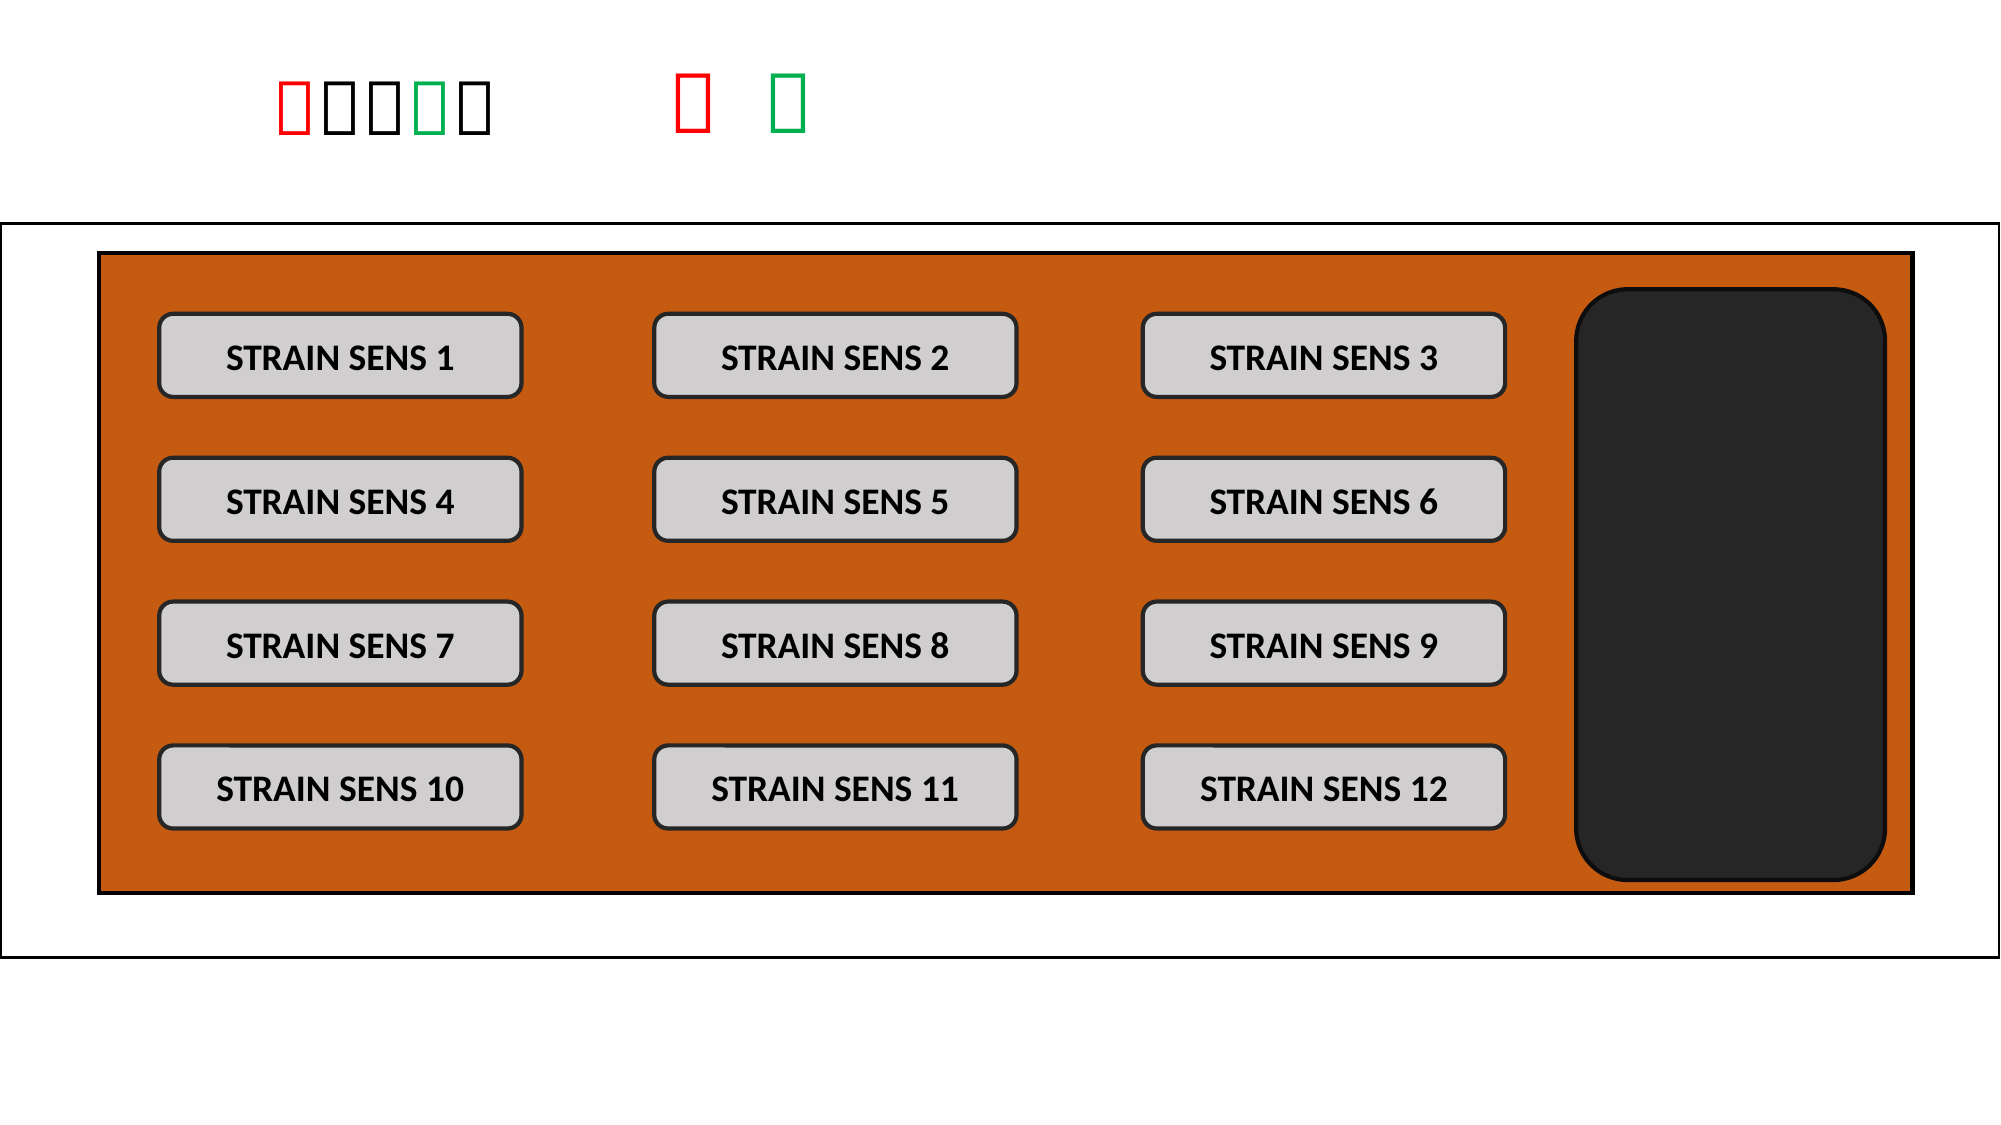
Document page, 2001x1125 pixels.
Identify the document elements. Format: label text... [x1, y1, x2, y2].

text_box  [257, 53, 513, 158]
text_box  [748, 43, 829, 158]
text_box  [654, 43, 741, 158]
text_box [0, 223, 2000, 958]
